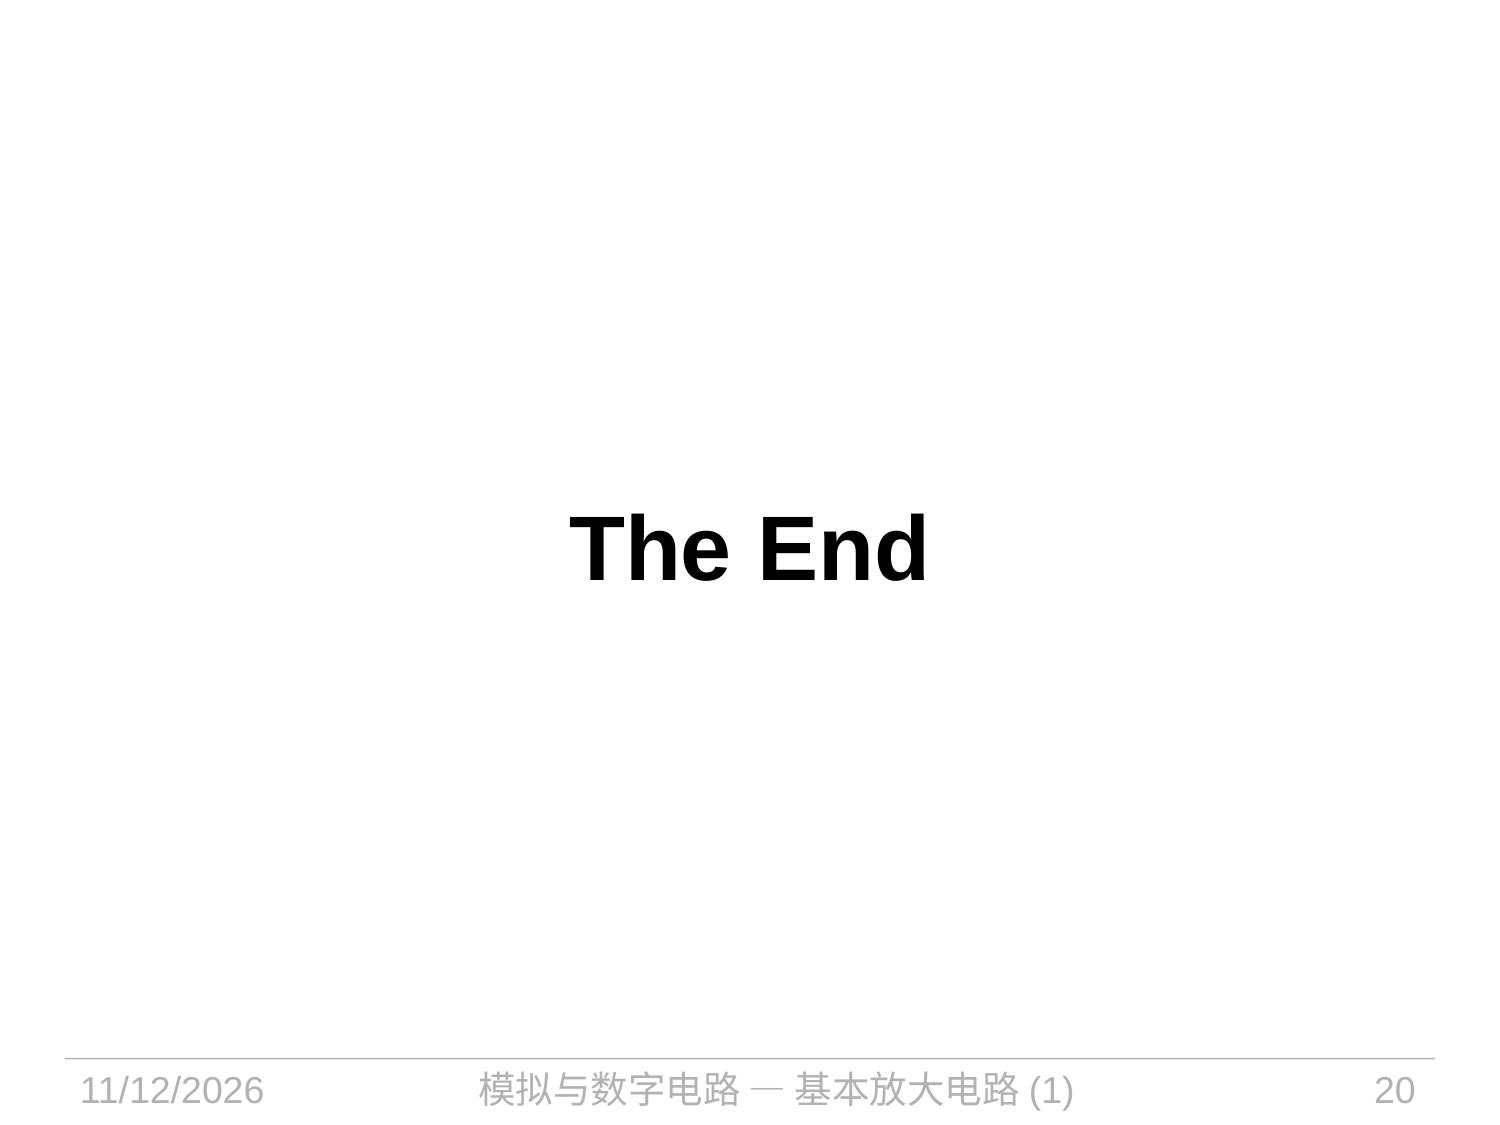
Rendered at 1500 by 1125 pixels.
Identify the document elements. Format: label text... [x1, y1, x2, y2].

slide_number 20 [1230, 1058, 1431, 1125]
title The End [75, 450, 1425, 638]
footer 模拟与数字电路 — 基本放大电路(1) [373, 1058, 1179, 1125]
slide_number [64, 1058, 348, 1125]
